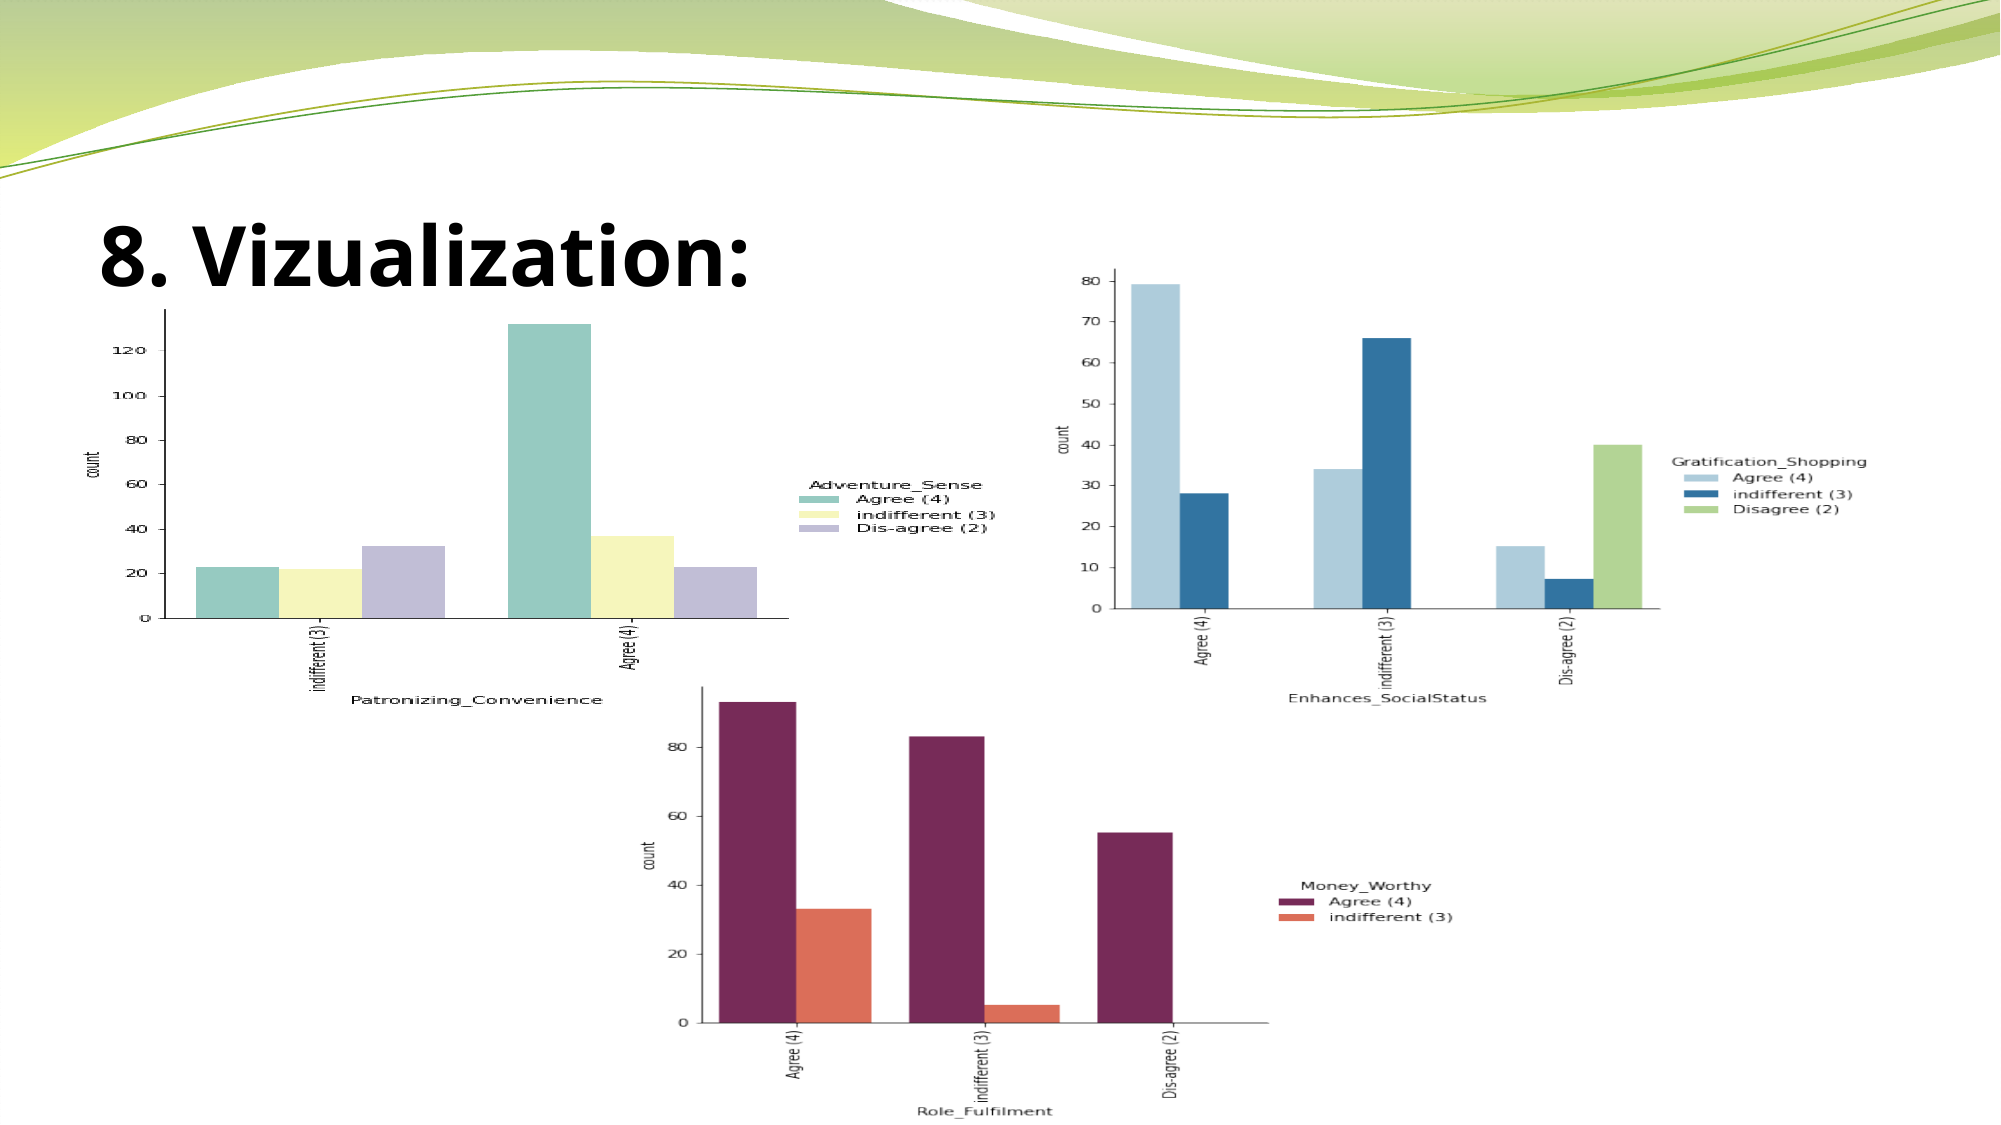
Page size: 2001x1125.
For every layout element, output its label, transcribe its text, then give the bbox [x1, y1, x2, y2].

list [69, 302, 1014, 712]
title 8. Vizualization: [99, 115, 1900, 303]
picture [628, 261, 1884, 1125]
